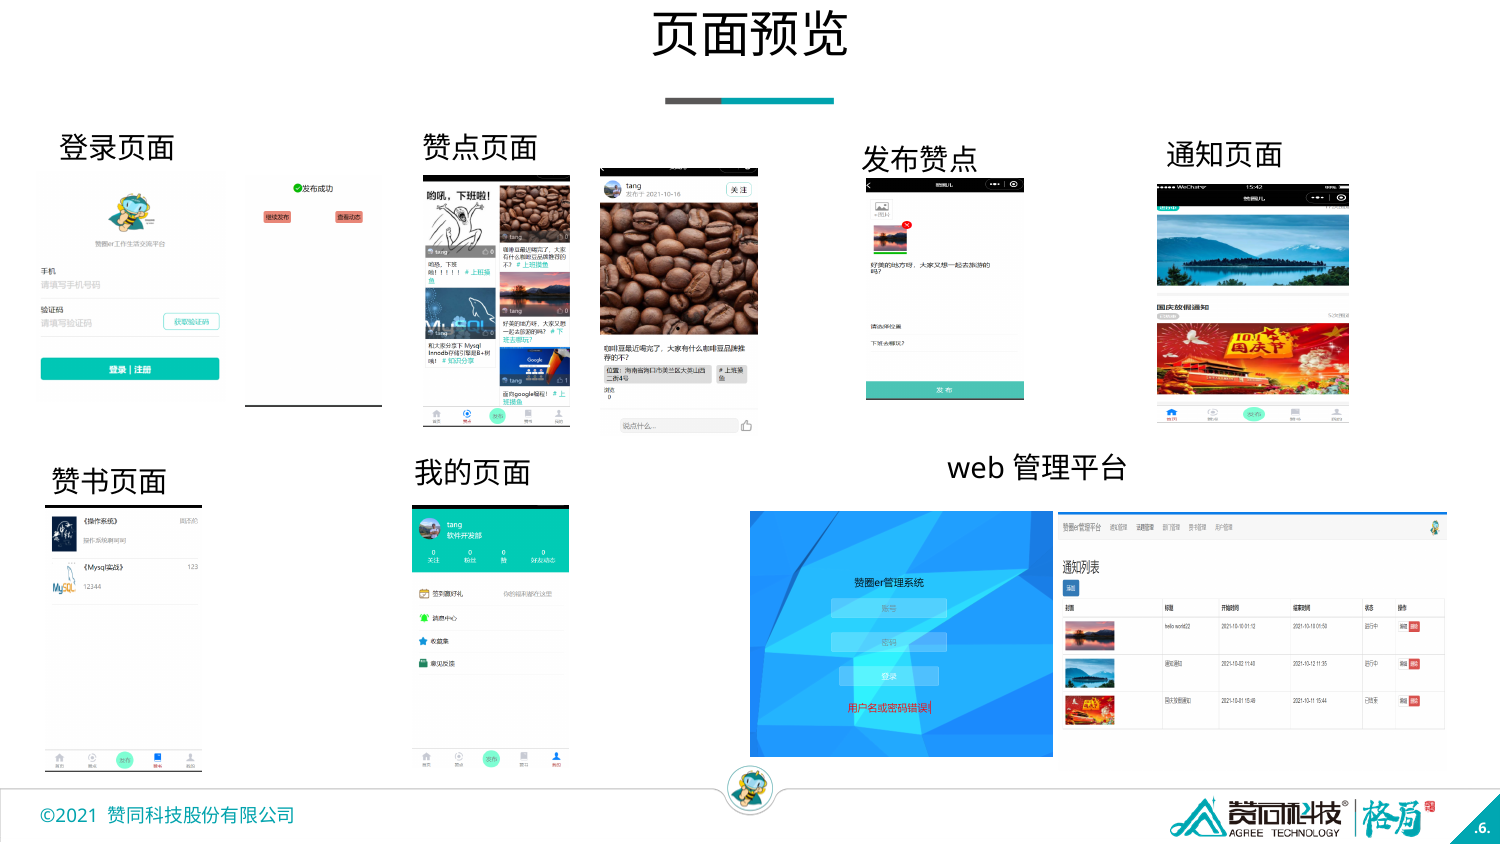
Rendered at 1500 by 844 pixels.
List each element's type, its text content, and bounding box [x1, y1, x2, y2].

picture [423, 175, 570, 427]
text_box 赞点页面 [407, 104, 602, 172]
list 登录页面 [44, 104, 218, 171]
text_box [725, 396, 775, 447]
text_box web管理平台 [932, 441, 1185, 492]
title 页面预览 [0, 0, 1500, 124]
picture [749, 511, 1053, 757]
picture [0, 505, 1500, 842]
picture [866, 178, 1024, 400]
picture [36, 171, 226, 402]
text_box 赞书页面 [36, 455, 184, 506]
text_box 通知页面 [1151, 128, 1373, 179]
picture [245, 175, 382, 407]
picture [599, 168, 758, 436]
text_box 我的页面 [399, 446, 594, 497]
picture [1157, 184, 1349, 423]
text_box 发布赞点 [846, 116, 1052, 184]
